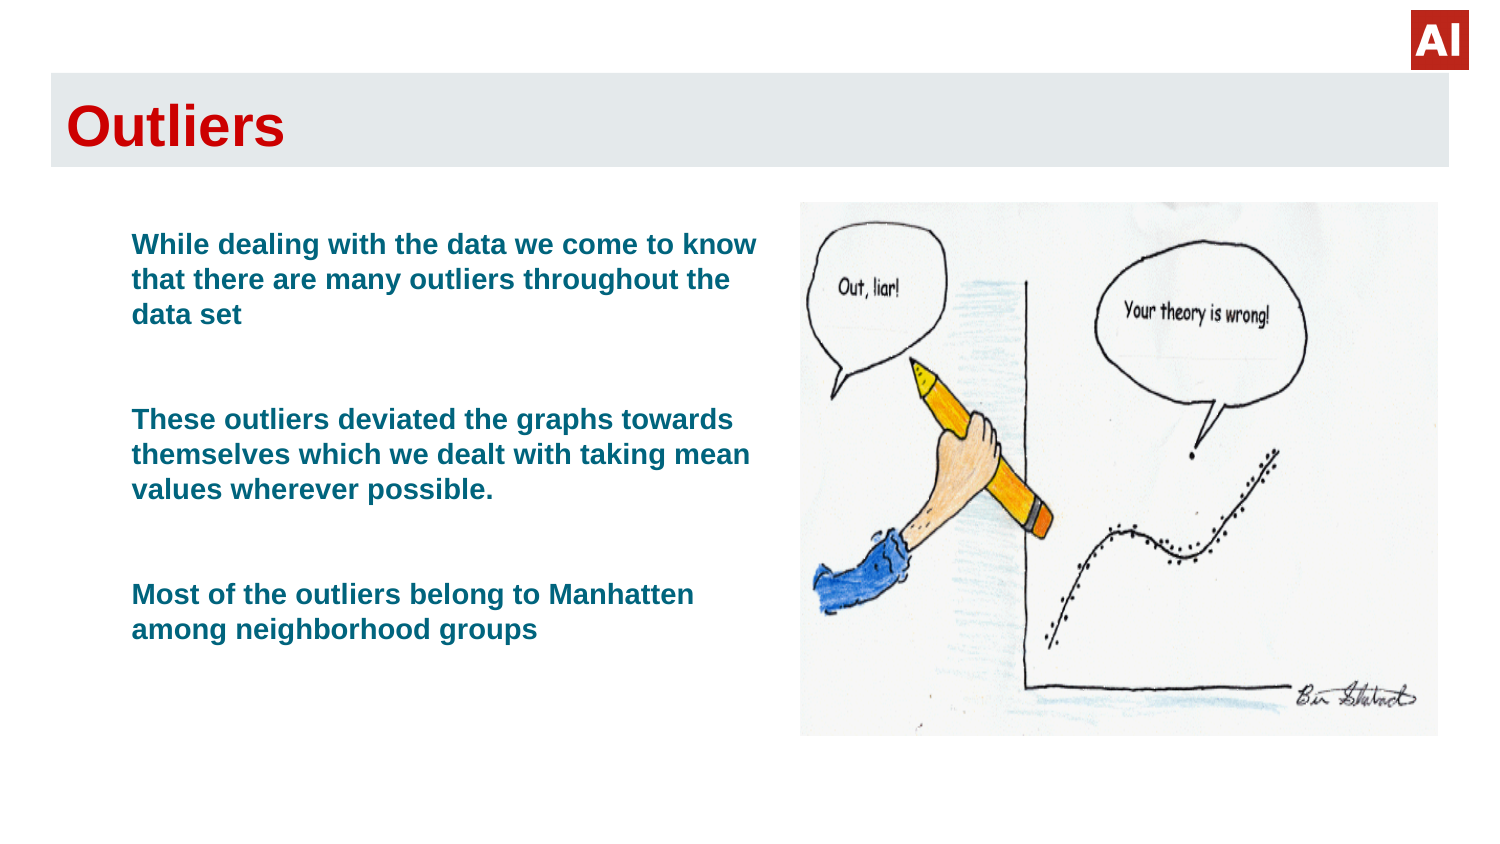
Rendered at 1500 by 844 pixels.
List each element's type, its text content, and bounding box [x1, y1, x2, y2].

text_box While dealing with the data we come to know that there are many outliers throughout the data set These outliers deviated the graphs towards themselves which we dealt with taking mean values wherever possible. Most of the outliers belong to Manhatten among neighborhood groups [116, 218, 790, 688]
picture [800, 202, 1439, 736]
picture [1411, 10, 1469, 70]
title Outliers [51, 72, 1449, 167]
